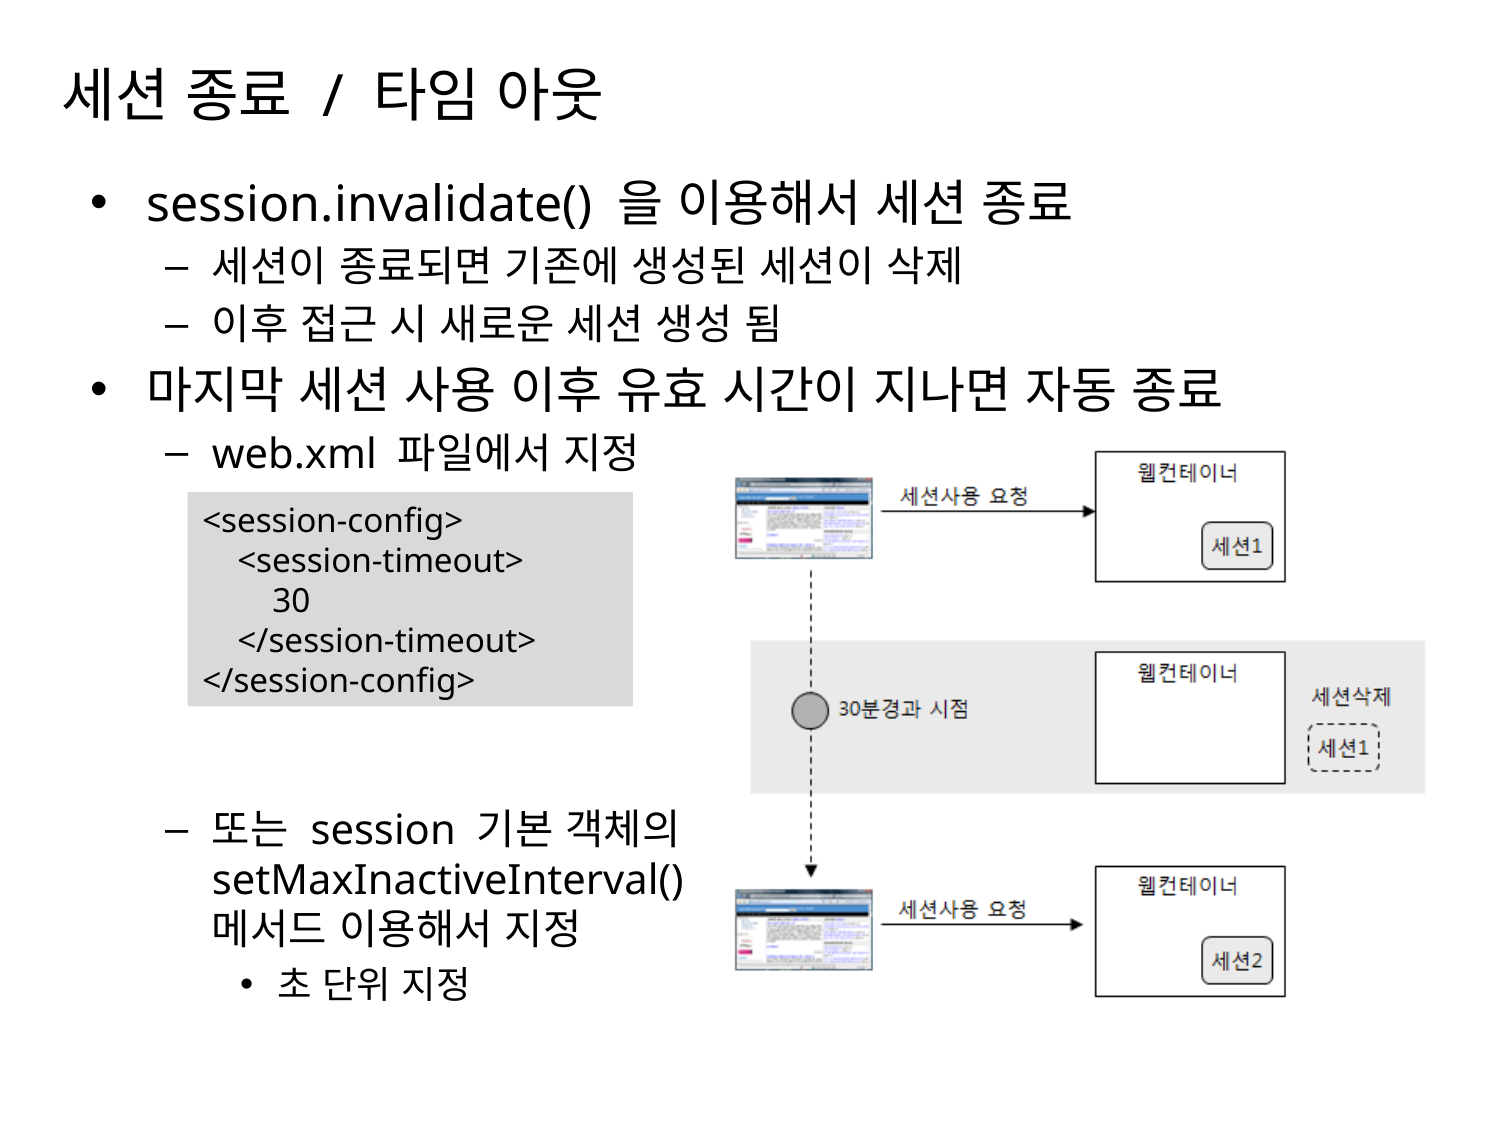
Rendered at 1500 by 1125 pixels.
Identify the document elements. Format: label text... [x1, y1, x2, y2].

title 세션 종료 / 타임 아웃 [46, 45, 1465, 141]
picture [726, 445, 1430, 999]
text_box <session-config> <session-timeout> 30 </session-timeout> </session-config> [187, 492, 633, 707]
list session.invalidate() 을 이용해서 세션 종료 세션이 종료되면 기존에 생성된 세션이 삭제 이후 접근 시 새로운 세션 생성 됨 마지막 세션 사용 이후 유효 시간이 지나면 자동 종료 web.xml 파일에서 지정 또는 session 기본 객체의 setMaxInactiveInterval() 메서드 이용해서 지정 초 단위 지정 [75, 164, 1425, 1005]
